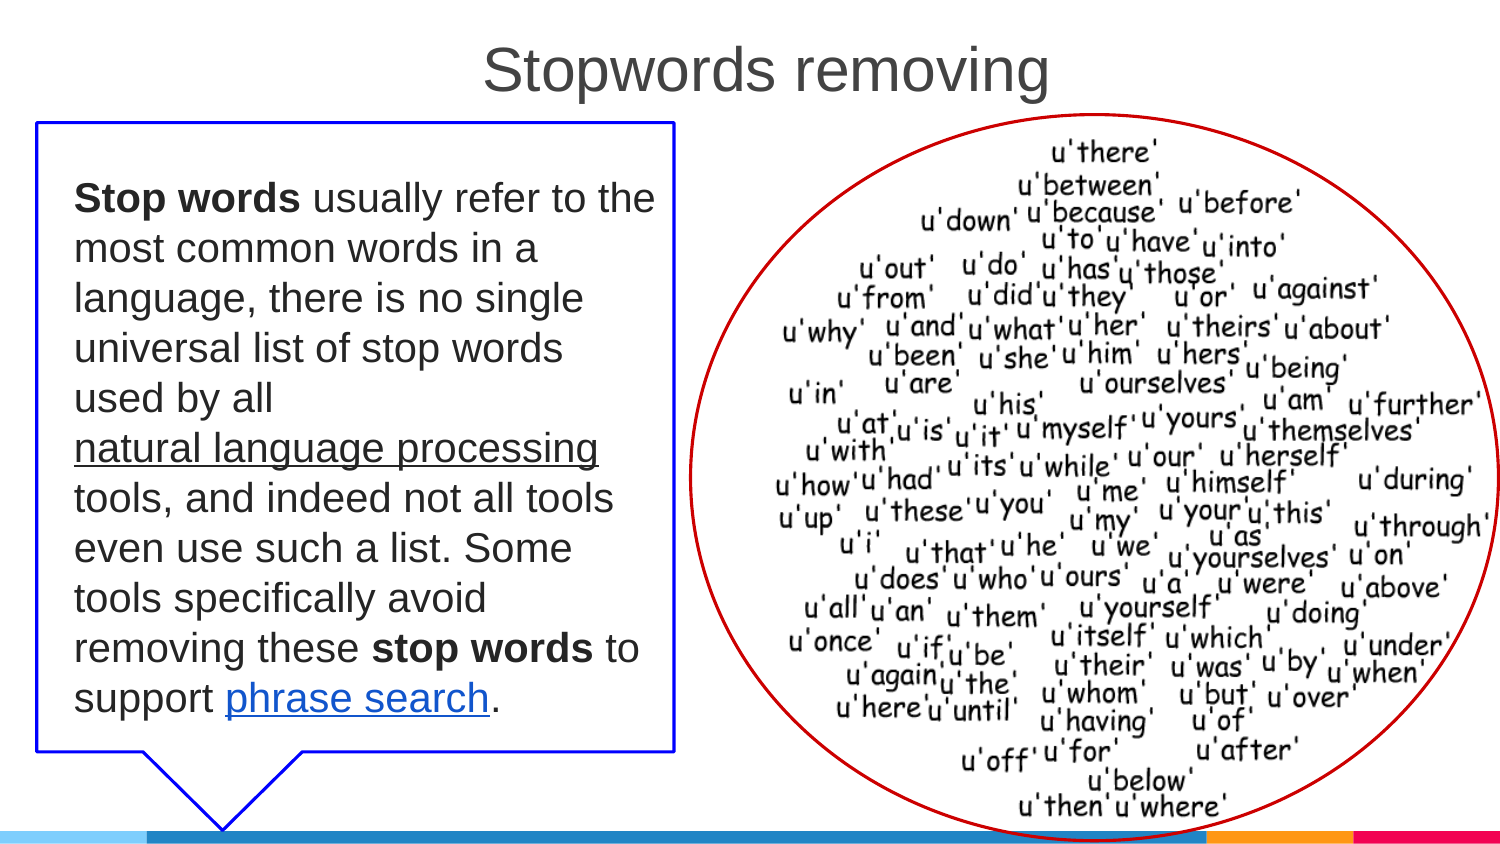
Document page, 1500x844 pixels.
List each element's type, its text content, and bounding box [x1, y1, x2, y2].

text_box [690, 348, 717, 607]
text_box [36, 122, 674, 752]
text_box [954, 114, 1235, 137]
text_box [988, 828, 1201, 841]
text_box Stopwords removing [199, 14, 1335, 127]
picture [722, 138, 1499, 821]
text_box Stop words usually refer to the most common words in a language, there is no single universal list of stop words used by all natural language processing tools, and indeed not all tools even use such a list. Some tools specifically avoid removing these stop words to support phrase search. [58, 155, 674, 829]
